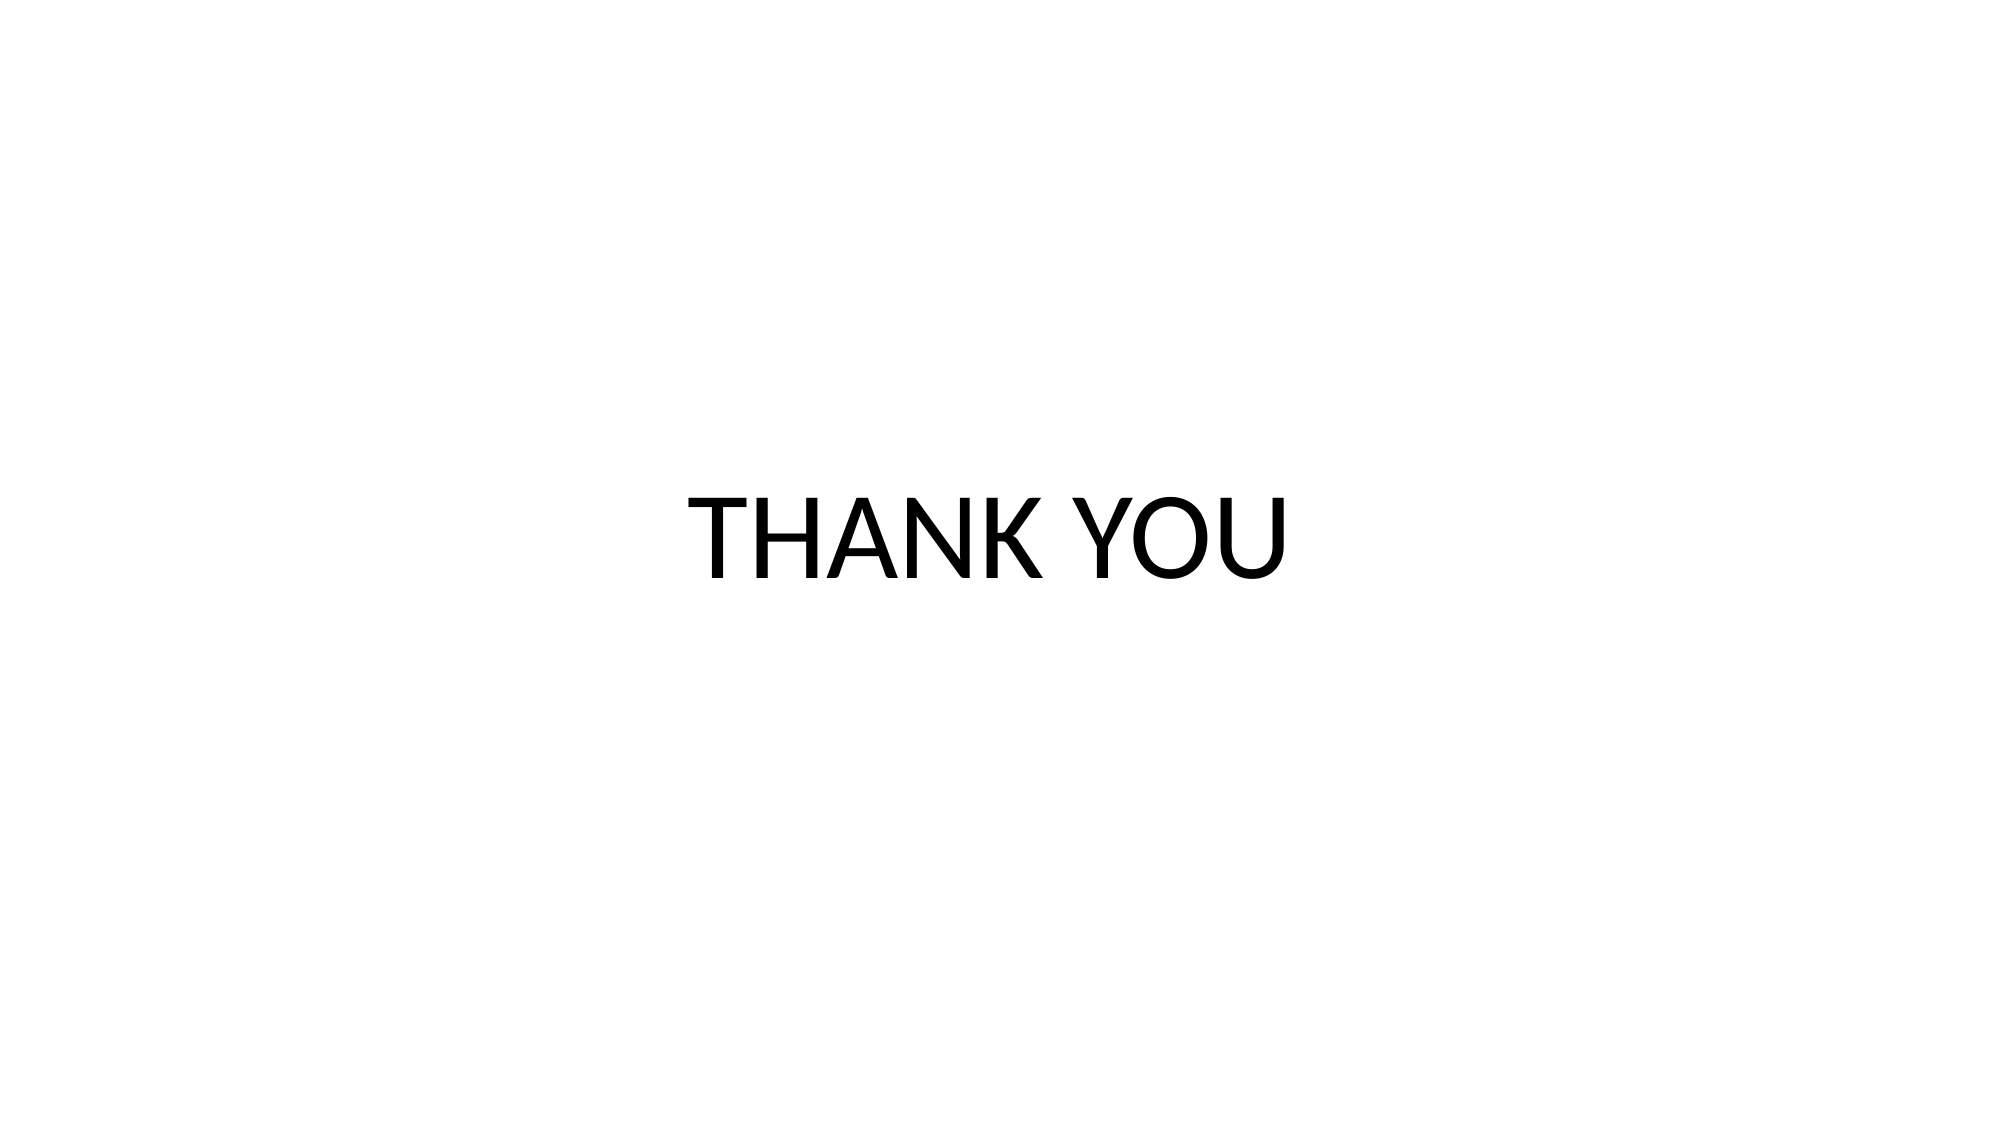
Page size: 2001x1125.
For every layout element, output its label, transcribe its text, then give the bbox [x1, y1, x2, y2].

title THANK YOU [127, 429, 1853, 648]
